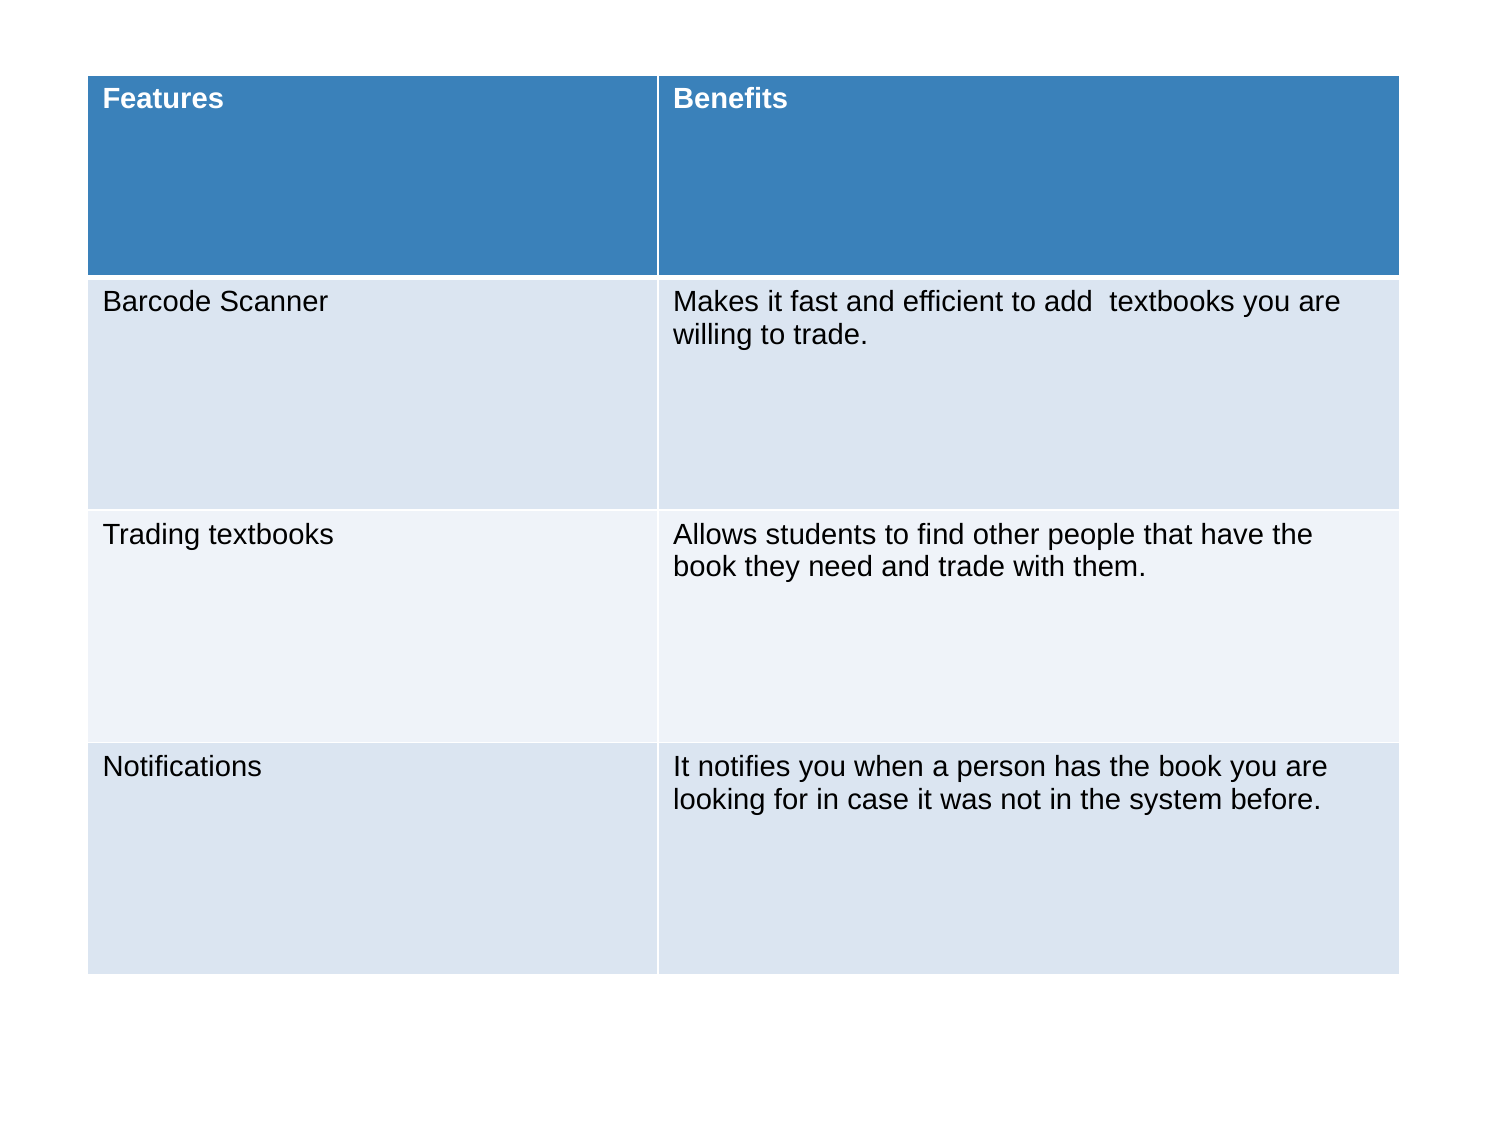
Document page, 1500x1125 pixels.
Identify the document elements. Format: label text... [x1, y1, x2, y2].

table_cell Notifications [88, 743, 657, 974]
table_cell Barcode Scanner [88, 280, 657, 509]
table_cell Allows students to find other people that have the book they need and trade with them. [659, 511, 1399, 742]
table_header Benefits [659, 76, 1399, 275]
table_cell Trading textbooks [88, 511, 657, 742]
table_header Features [88, 76, 657, 275]
table_cell It notifies you when a person has the book you are looking for in case it was not in the system before. [659, 743, 1399, 974]
table_cell Makes it fast and efficient to add textbooks you are willing to trade. [659, 280, 1399, 509]
